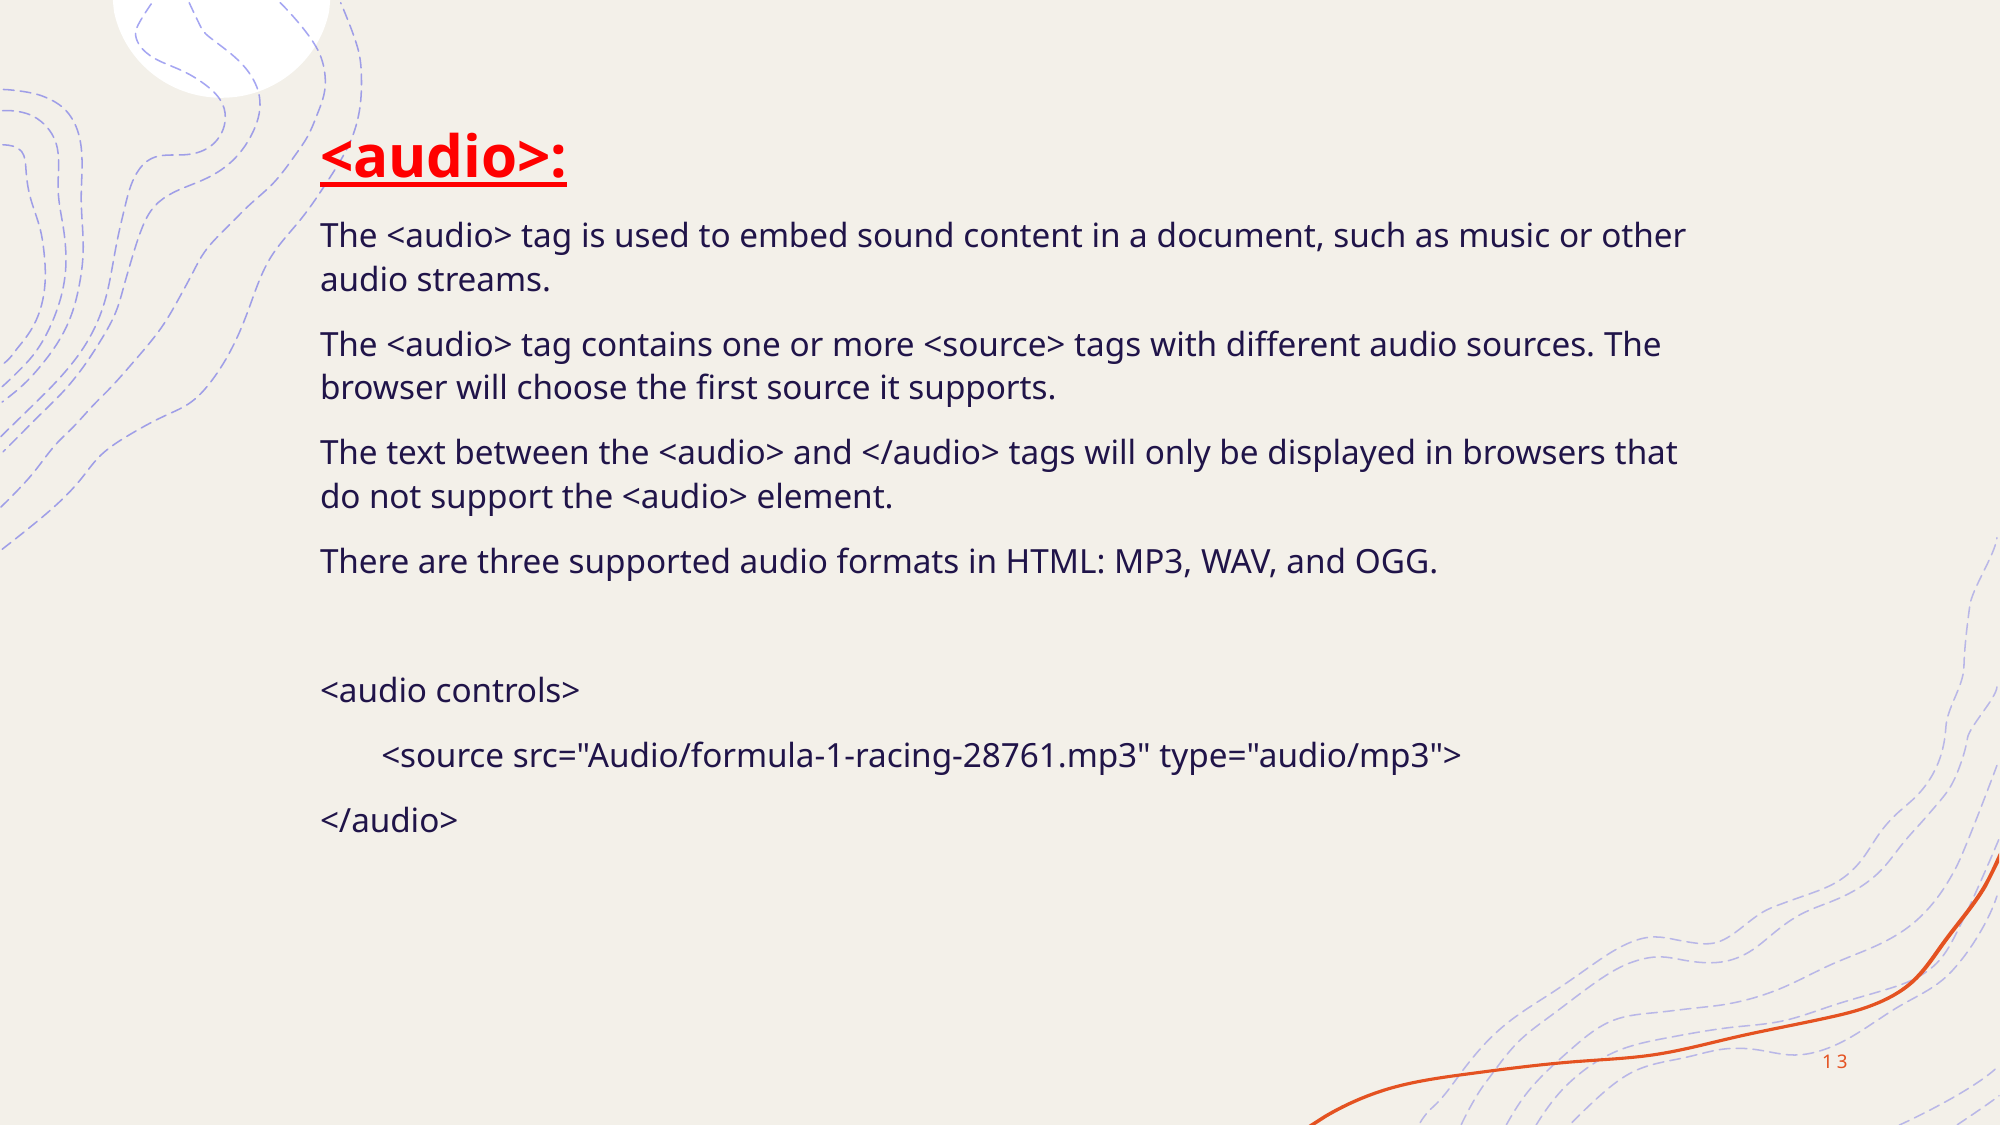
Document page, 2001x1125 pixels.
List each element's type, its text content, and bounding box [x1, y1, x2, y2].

list <audio>: The <audio> tag is used to embed sound content in a document, such as music or other audio streams. The <audio> tag contains one or more <source> tags with different audio sources. The browser will choose the first source it supports. The text between the <audio> and </audio> tags will only be displayed in browsers that do not support the <audio> element. There are three supported audio formats in HTML: MP3, WAV, and OGG. <audio controls> <source src="Audio/formula-1-racing-28761.mp3" type="audio/mp3"> </audio> [305, 104, 1727, 881]
slide_number 13 [1625, 1042, 1863, 1103]
